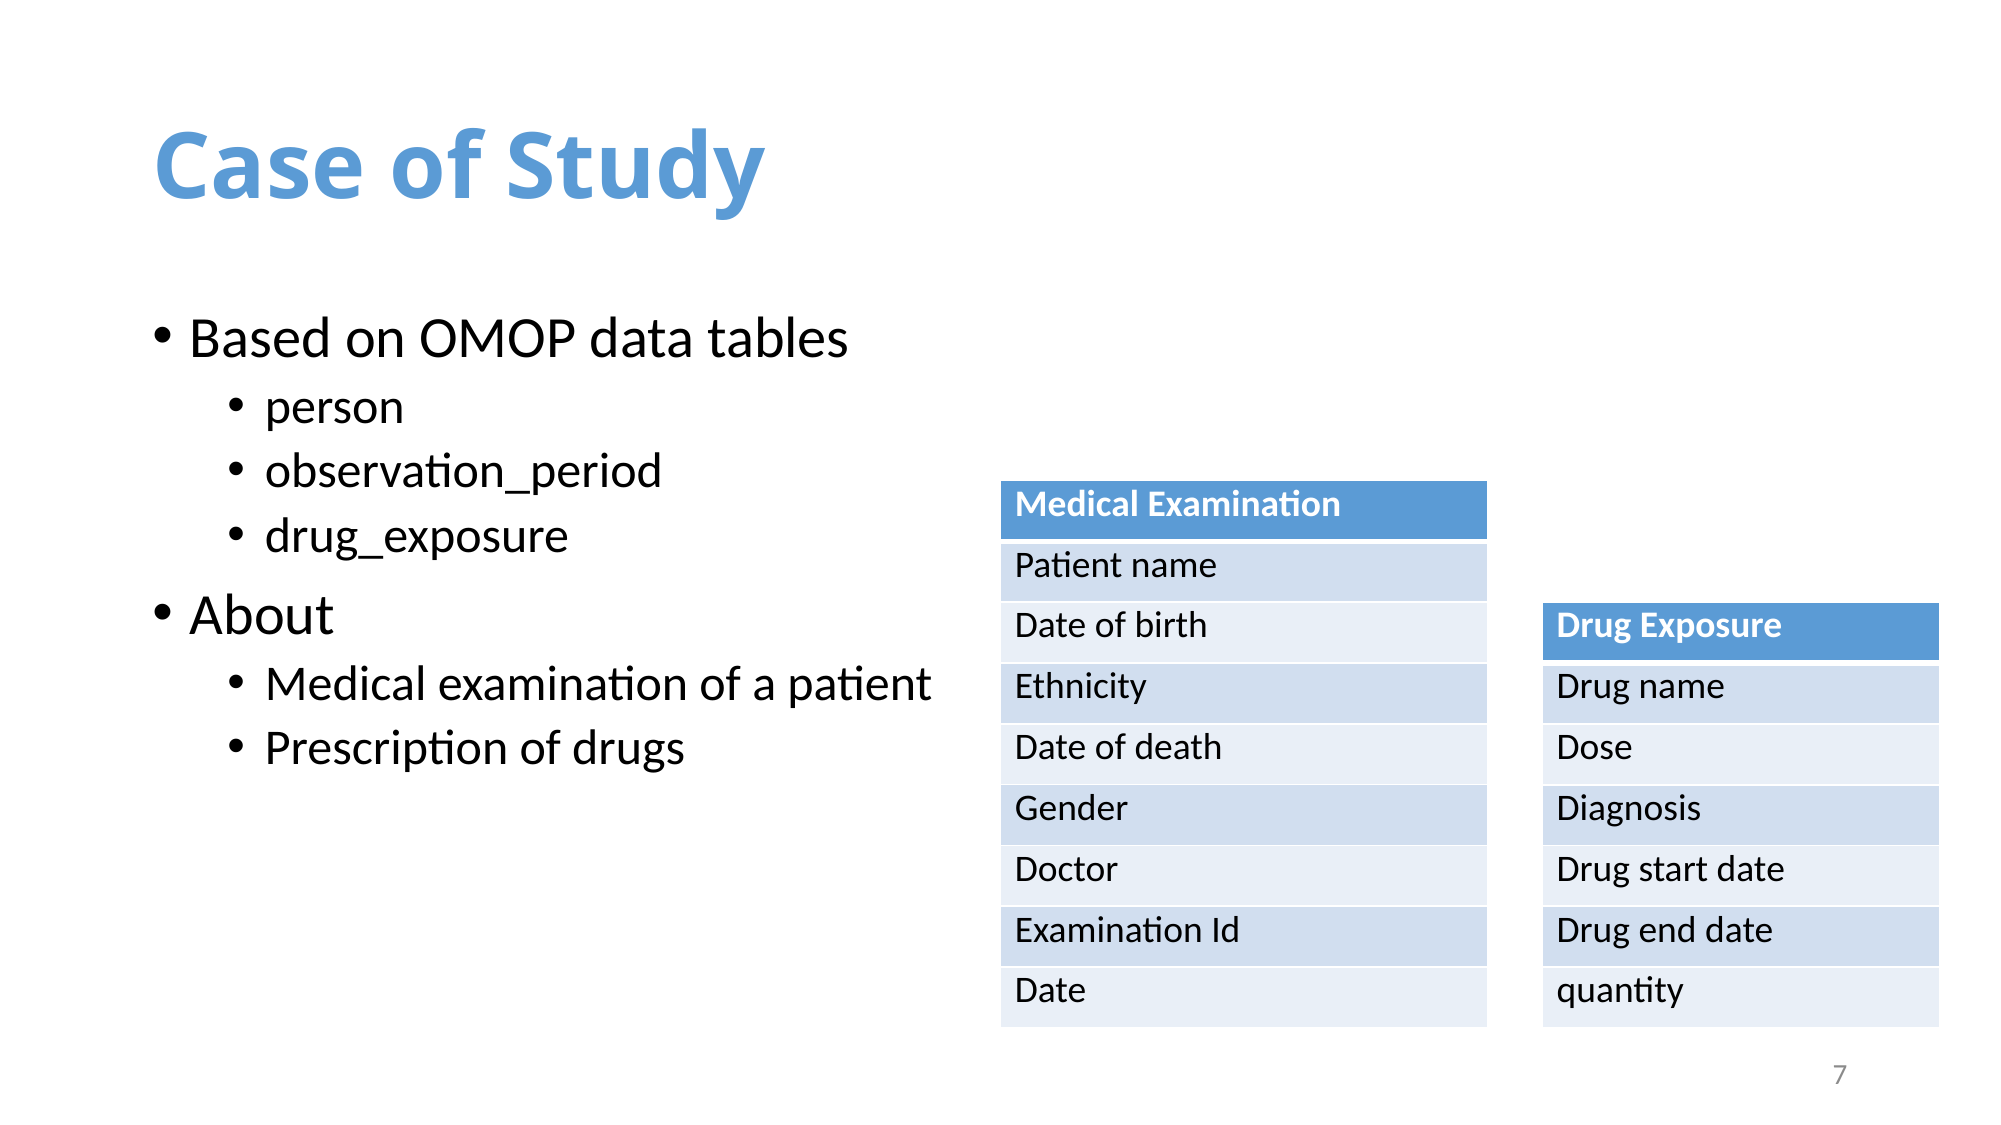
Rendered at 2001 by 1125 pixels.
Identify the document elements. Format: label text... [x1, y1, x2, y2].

table_cell Date of birth [1001, 603, 1487, 662]
table_cell quantity [1543, 968, 1939, 1027]
table_cell Doctor [1001, 846, 1487, 905]
table_cell Gender [1001, 785, 1487, 845]
table_cell Date of death [1001, 725, 1487, 784]
title Case of Study [137, 59, 1863, 278]
table_cell Date [1001, 968, 1487, 1027]
table_cell Drug name [1543, 666, 1939, 723]
slide_number 7 [1412, 1042, 1863, 1103]
table_cell Dose [1543, 725, 1939, 784]
table_cell Diagnosis [1543, 786, 1939, 845]
list Based on OMOP data tables person observation_period drug_exposure About Medical examination of a patient Prescription of drugs [137, 299, 1863, 1014]
table_header Drug Exposure [1543, 603, 1939, 660]
table_cell Drug start date [1543, 846, 1939, 905]
table_header Medical Examination [1001, 481, 1487, 539]
table_cell Examination Id [1001, 907, 1487, 966]
table_cell Drug end date [1543, 907, 1939, 966]
table_cell Ethnicity [1001, 664, 1487, 723]
table_cell Patient name [1001, 544, 1487, 601]
